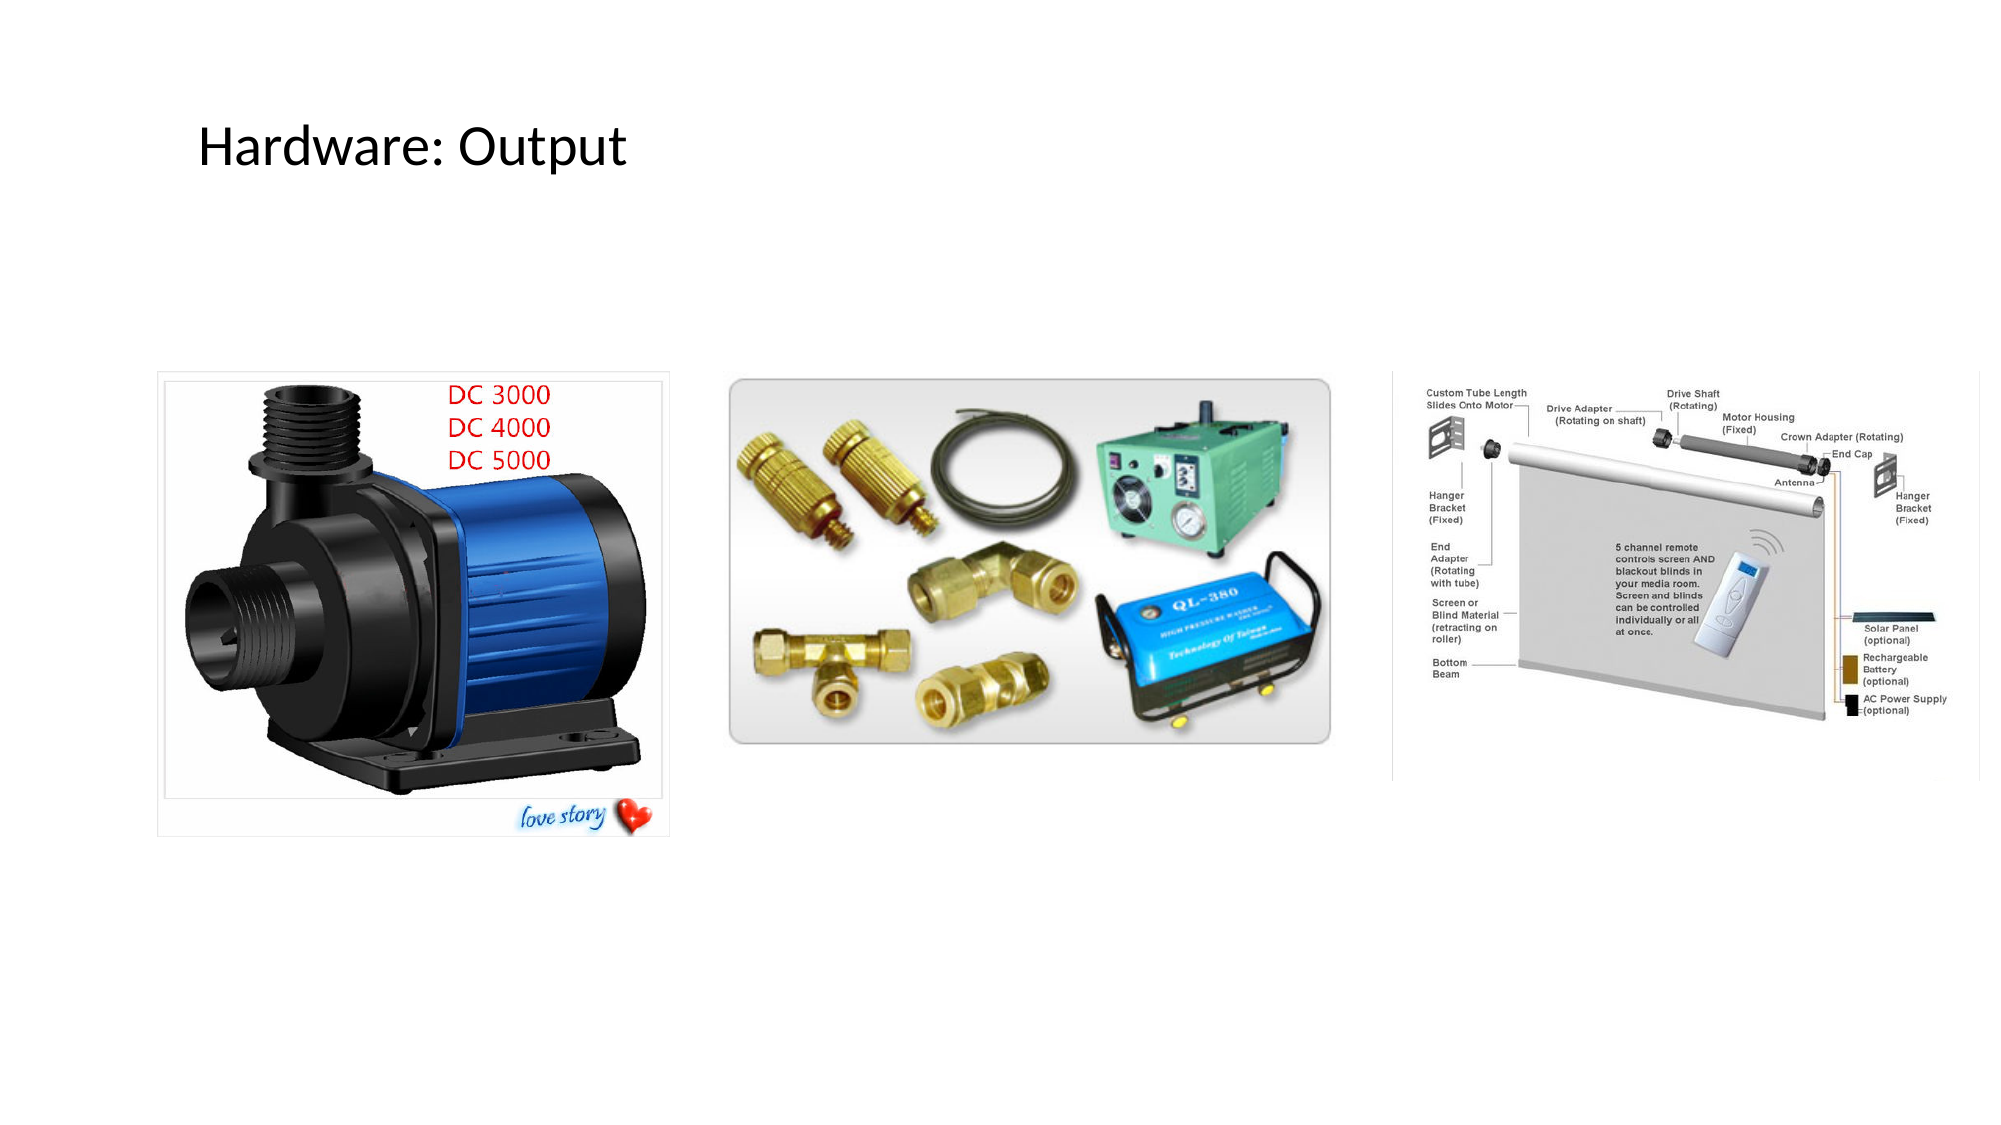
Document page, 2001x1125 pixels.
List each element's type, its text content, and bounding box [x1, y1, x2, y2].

text_box Hardware: Output [183, 99, 644, 185]
picture [157, 371, 670, 837]
picture [723, 371, 1339, 754]
picture [1392, 371, 1980, 781]
